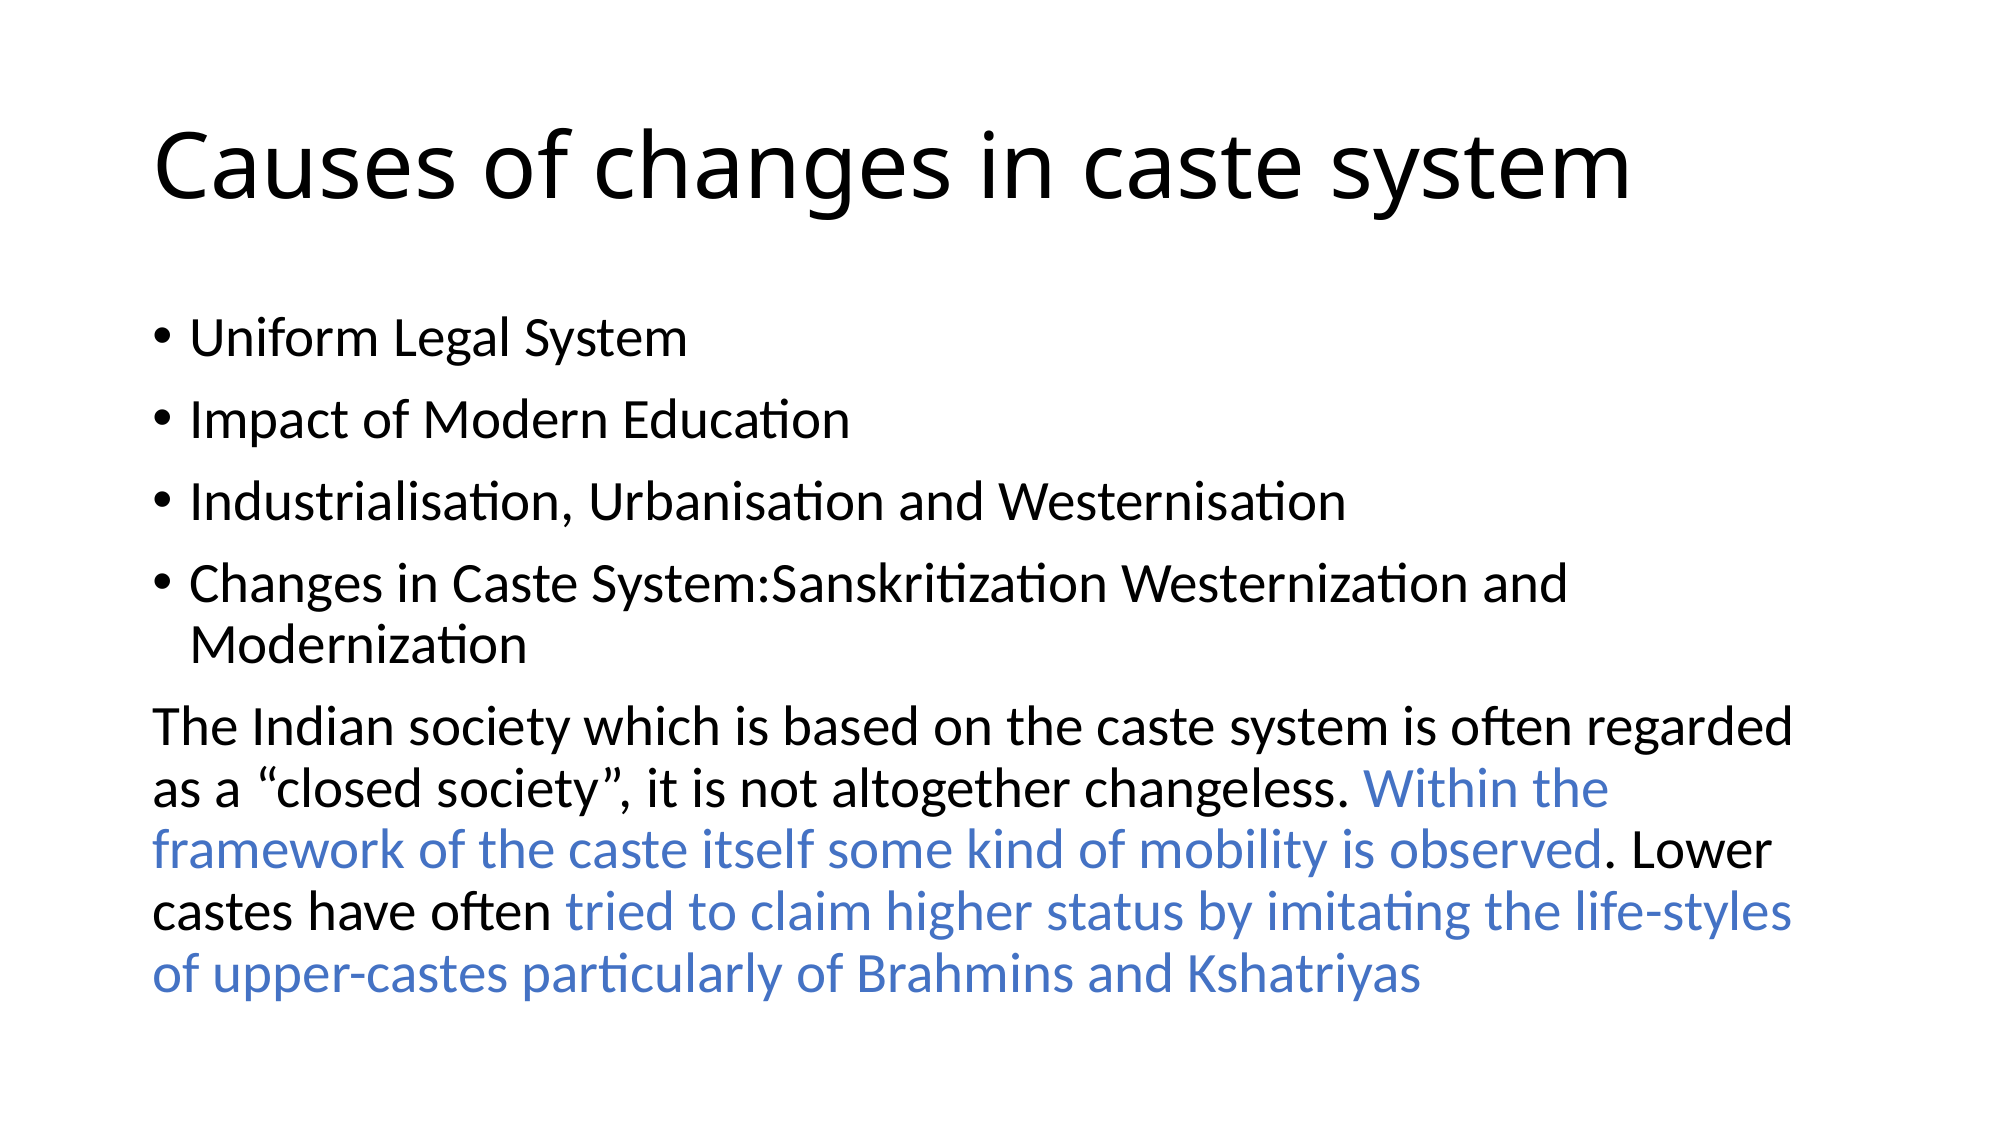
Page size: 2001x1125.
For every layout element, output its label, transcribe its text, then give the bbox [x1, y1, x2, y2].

title Causes of changes in caste system [137, 59, 1863, 278]
list Uniform Legal System Impact of Modern Education Industrialisation, Urbanisation and Westernisation Changes in Caste System:Sanskritization Westernization and Modernization The Indian society which is based on the caste system is often regarded as a “closed society”, it is not altogether changeless. Within the framework of the caste itself some kind of mobility is observed. Lower castes have often tried to claim higher status by imitating the life-styles of upper-castes particularly of Brahmins and Kshatriyas [137, 299, 1863, 1014]
